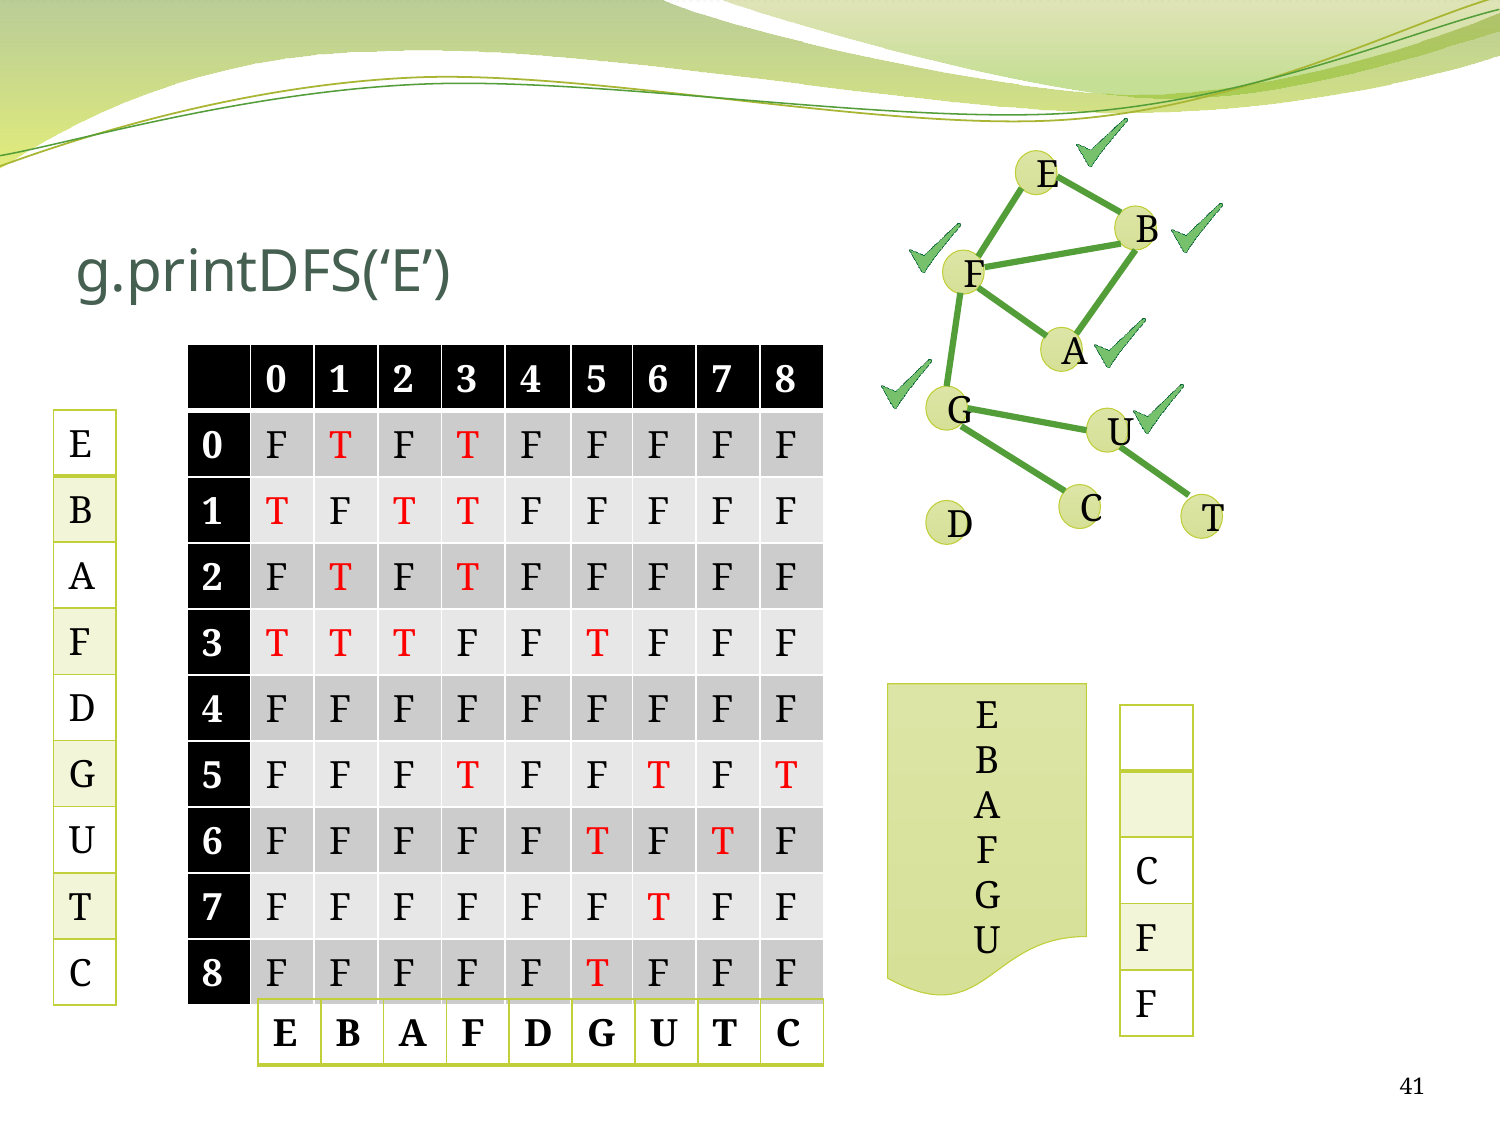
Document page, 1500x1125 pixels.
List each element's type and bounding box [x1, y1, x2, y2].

table_cell [572, 808, 632, 872]
title [75, 115, 1425, 303]
table_header [188, 345, 250, 408]
table_cell [506, 808, 570, 872]
table_cell [251, 413, 313, 476]
table_cell [379, 544, 441, 608]
table_cell [697, 413, 759, 476]
table_cell [572, 874, 632, 938]
table_cell [251, 544, 313, 608]
table_cell [697, 610, 759, 674]
table_cell [506, 413, 570, 476]
table_cell [442, 413, 504, 476]
table_cell [761, 544, 823, 608]
table_cell [442, 544, 504, 608]
table_header [510, 1000, 571, 1063]
table_cell [315, 742, 377, 806]
table_header [54, 411, 115, 474]
table_cell [54, 807, 115, 872]
table_cell [697, 544, 759, 608]
table_cell [379, 940, 441, 998]
table_cell [315, 610, 377, 674]
table_cell [633, 610, 695, 674]
table_cell [697, 940, 759, 998]
table_cell [315, 478, 377, 542]
table_cell [251, 478, 313, 542]
table_cell [188, 940, 250, 1004]
table_cell [442, 808, 504, 872]
table_header [506, 345, 570, 408]
table_cell [442, 940, 504, 998]
table_header [251, 345, 313, 408]
table_cell [54, 741, 115, 806]
table_cell [572, 940, 632, 998]
table_header [322, 1000, 383, 1063]
table_cell [633, 478, 695, 542]
table_cell [315, 874, 377, 938]
table_cell [761, 874, 823, 938]
table_header [259, 1000, 320, 1063]
table_header [379, 345, 441, 408]
text_box [925, 150, 1223, 545]
table_cell [633, 940, 695, 998]
table_cell [572, 413, 632, 476]
table_cell [633, 808, 695, 872]
table_cell [697, 874, 759, 938]
table_cell [572, 478, 632, 542]
table_cell [188, 874, 250, 938]
table_cell [506, 478, 570, 542]
table_cell [442, 478, 504, 542]
table_cell [761, 413, 823, 476]
table_header [699, 1000, 760, 1063]
table_cell [379, 742, 441, 806]
table_cell [251, 610, 313, 674]
table_cell [506, 544, 570, 608]
table_cell [761, 940, 823, 998]
table_cell [506, 940, 570, 998]
table_cell [379, 874, 441, 938]
table_cell [761, 478, 823, 542]
table_cell [188, 742, 250, 806]
table_cell [54, 874, 115, 938]
table_cell [761, 742, 823, 806]
table_cell [633, 742, 695, 806]
table_cell [251, 742, 313, 806]
picture [1171, 203, 1223, 253]
table_header [442, 345, 504, 408]
text_box [887, 683, 1087, 996]
table_cell [697, 478, 759, 542]
table_cell [188, 676, 250, 740]
table_header [633, 345, 695, 408]
table_header [761, 345, 823, 408]
table_cell [697, 742, 759, 806]
slide_number [1299, 1042, 1425, 1103]
table_cell [315, 413, 377, 476]
table_cell [761, 808, 823, 872]
table_cell [379, 676, 441, 740]
table_cell [315, 808, 377, 872]
table_cell [315, 940, 377, 998]
table_cell [188, 544, 250, 608]
table_cell [633, 413, 695, 476]
table_header [572, 345, 632, 408]
table_header [315, 345, 377, 408]
picture [1094, 318, 1146, 368]
table_cell [188, 478, 250, 542]
table_cell [188, 808, 250, 872]
table_cell [572, 742, 632, 806]
table_header [636, 1000, 697, 1063]
table_cell [379, 478, 441, 542]
table_cell [379, 413, 441, 476]
table_cell [54, 543, 115, 607]
table_cell [1121, 971, 1192, 1035]
table_cell [54, 478, 115, 541]
table_cell [697, 676, 759, 740]
table_cell [633, 874, 695, 938]
table_header [573, 1000, 634, 1063]
table_cell [54, 609, 115, 674]
table_cell [251, 940, 313, 1004]
table_cell [379, 610, 441, 674]
table_cell [1121, 838, 1192, 903]
table_header [1121, 706, 1192, 769]
table_cell [761, 610, 823, 674]
table_cell [697, 808, 759, 872]
table_cell [506, 676, 570, 740]
table_cell [633, 544, 695, 608]
table_cell [251, 808, 313, 872]
table_cell [442, 874, 504, 938]
table_cell [442, 742, 504, 806]
table_cell [572, 676, 632, 740]
picture [881, 359, 932, 409]
table_header [384, 1000, 446, 1063]
table_cell [315, 544, 377, 608]
table_cell [572, 544, 632, 608]
table_header [447, 1000, 508, 1063]
table_cell [315, 676, 377, 740]
table_cell [506, 742, 570, 806]
table_cell [442, 676, 504, 740]
table_cell [1121, 773, 1192, 836]
table_cell [633, 676, 695, 740]
table_cell [251, 676, 313, 740]
table_header [697, 345, 759, 408]
table_cell [54, 940, 115, 1004]
table_cell [506, 874, 570, 938]
table_cell [761, 676, 823, 740]
table_cell [506, 610, 570, 674]
table_cell [188, 610, 250, 674]
table_cell [572, 610, 632, 674]
table_header [761, 1000, 823, 1063]
table_cell [442, 610, 504, 674]
table_cell [54, 675, 115, 740]
table_cell [1121, 904, 1192, 969]
table_cell [251, 874, 313, 938]
picture [1133, 384, 1184, 434]
table_cell [188, 413, 250, 476]
table_cell [379, 808, 441, 872]
picture [909, 223, 961, 273]
picture [1076, 118, 1128, 167]
